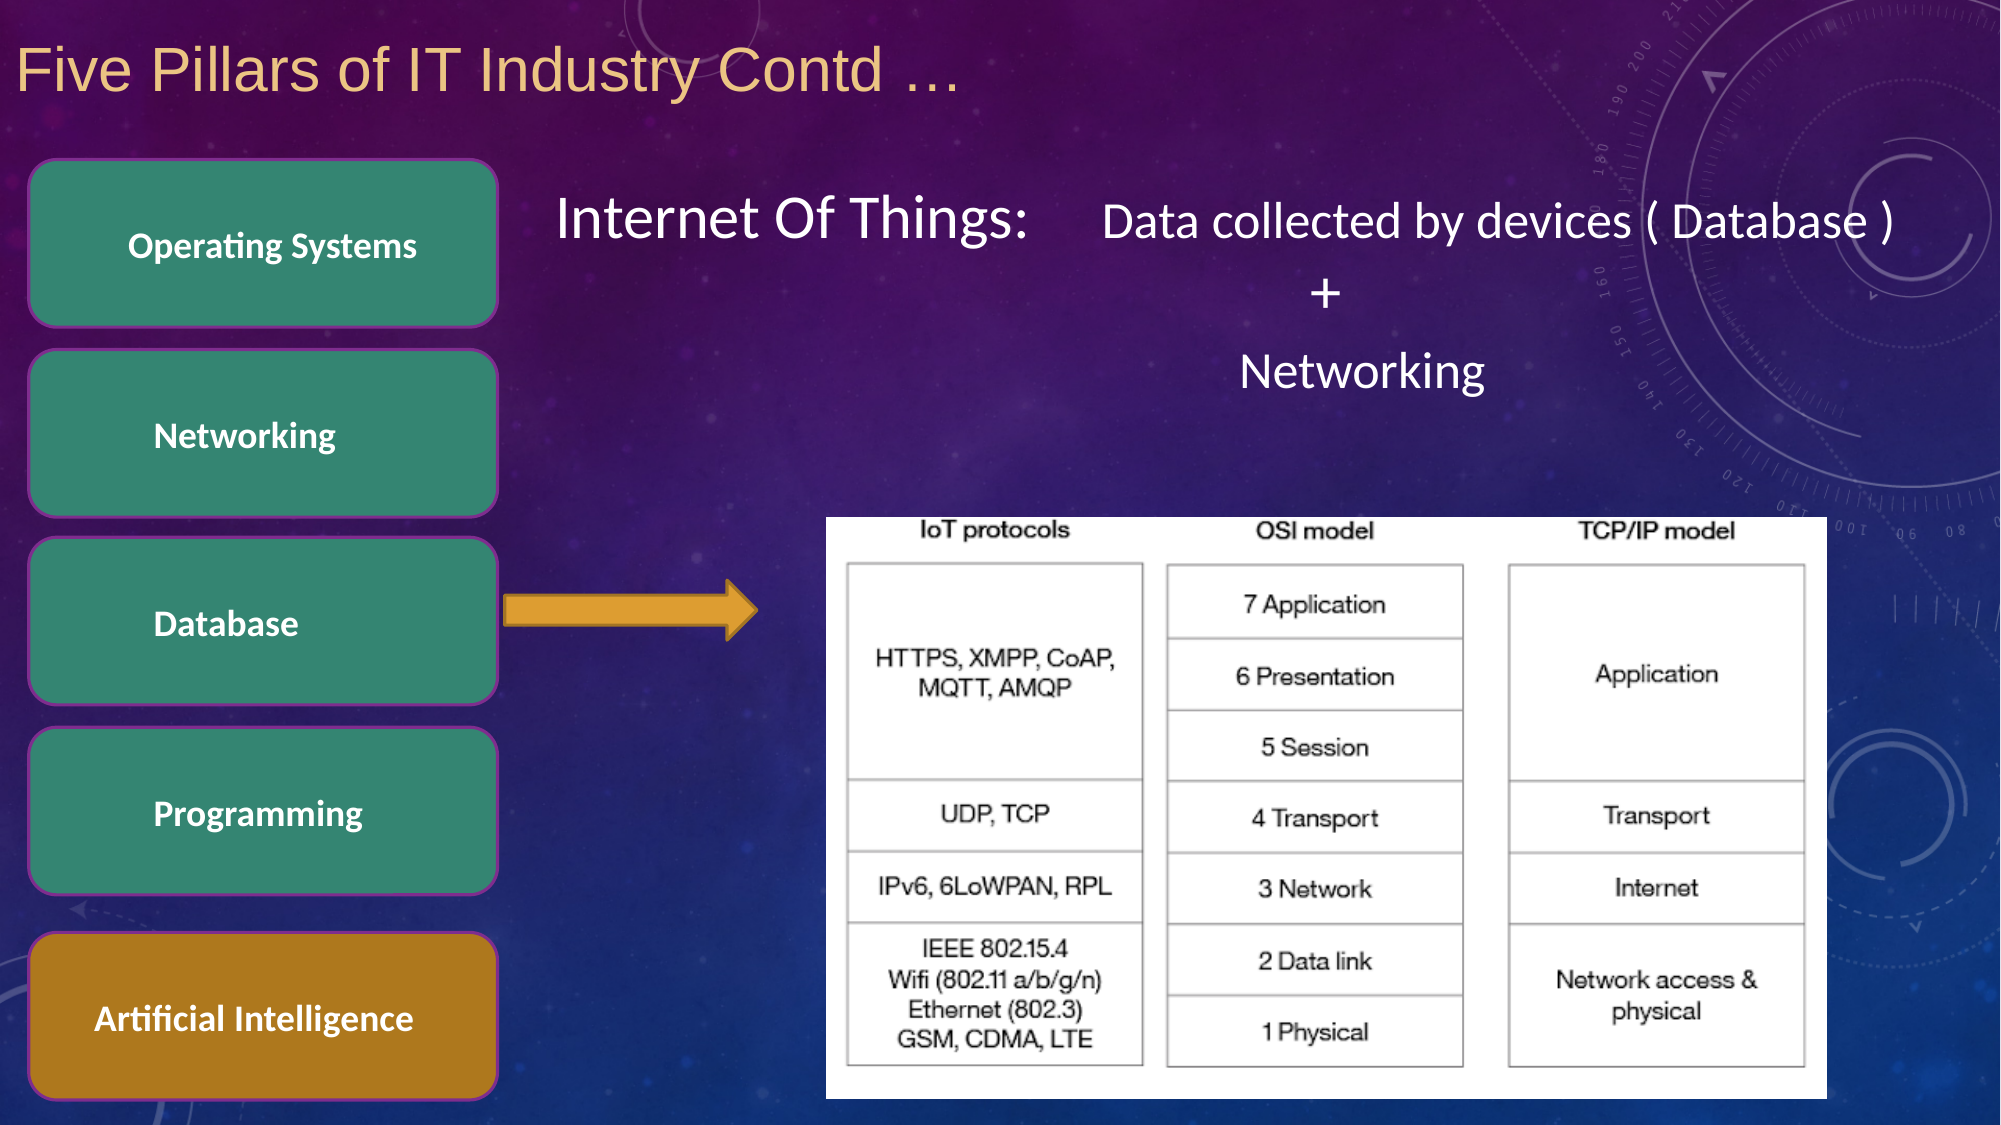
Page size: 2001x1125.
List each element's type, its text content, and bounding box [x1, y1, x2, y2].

text_box [503, 578, 759, 642]
text_box Five Pillars of IT Industry Contd … [0, 21, 1000, 112]
text_box Internet Of Things: Data collected by devices ( Database ) + Networking [540, 169, 1972, 559]
text_box Database [27, 535, 500, 707]
text_box Artificial Intelligence [27, 930, 500, 1102]
picture [0, 0, 2001, 1125]
text_box Networking [27, 347, 500, 519]
text_box Programming [27, 725, 500, 897]
text_box Operating Systems [27, 157, 500, 329]
